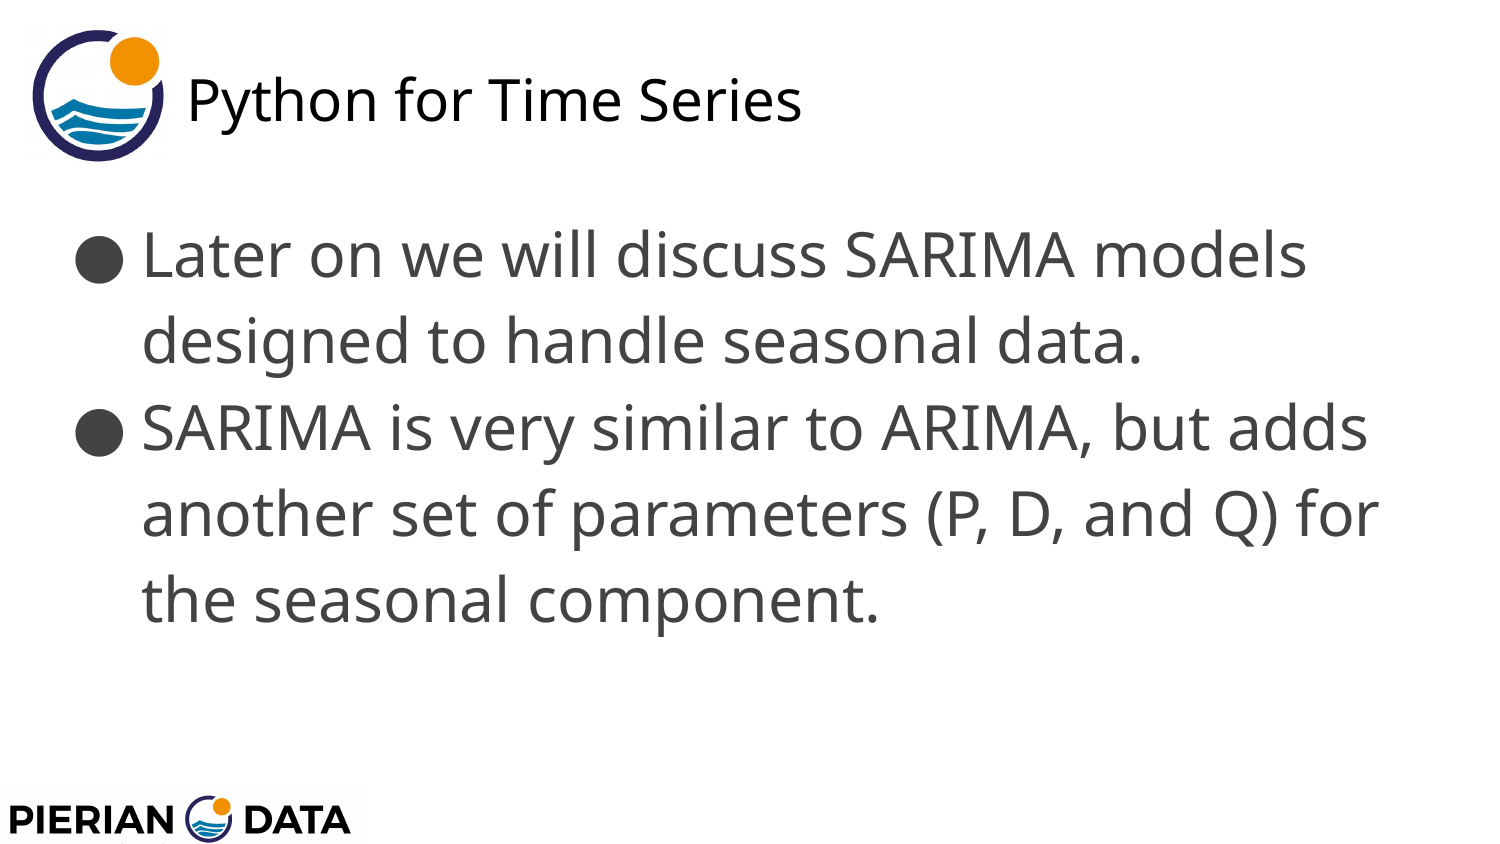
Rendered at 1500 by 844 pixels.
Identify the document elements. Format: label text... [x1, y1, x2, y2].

title Python for Time Series [176, 48, 1449, 143]
picture [0, 787, 368, 844]
list Later on we will discuss SARIMA models designed to handle seasonal data. SARIMA is very similar to ARIMA, but adds another set of parameters (P, D, and Q) for the seasonal component. [51, 189, 1449, 750]
picture [24, 24, 172, 167]
